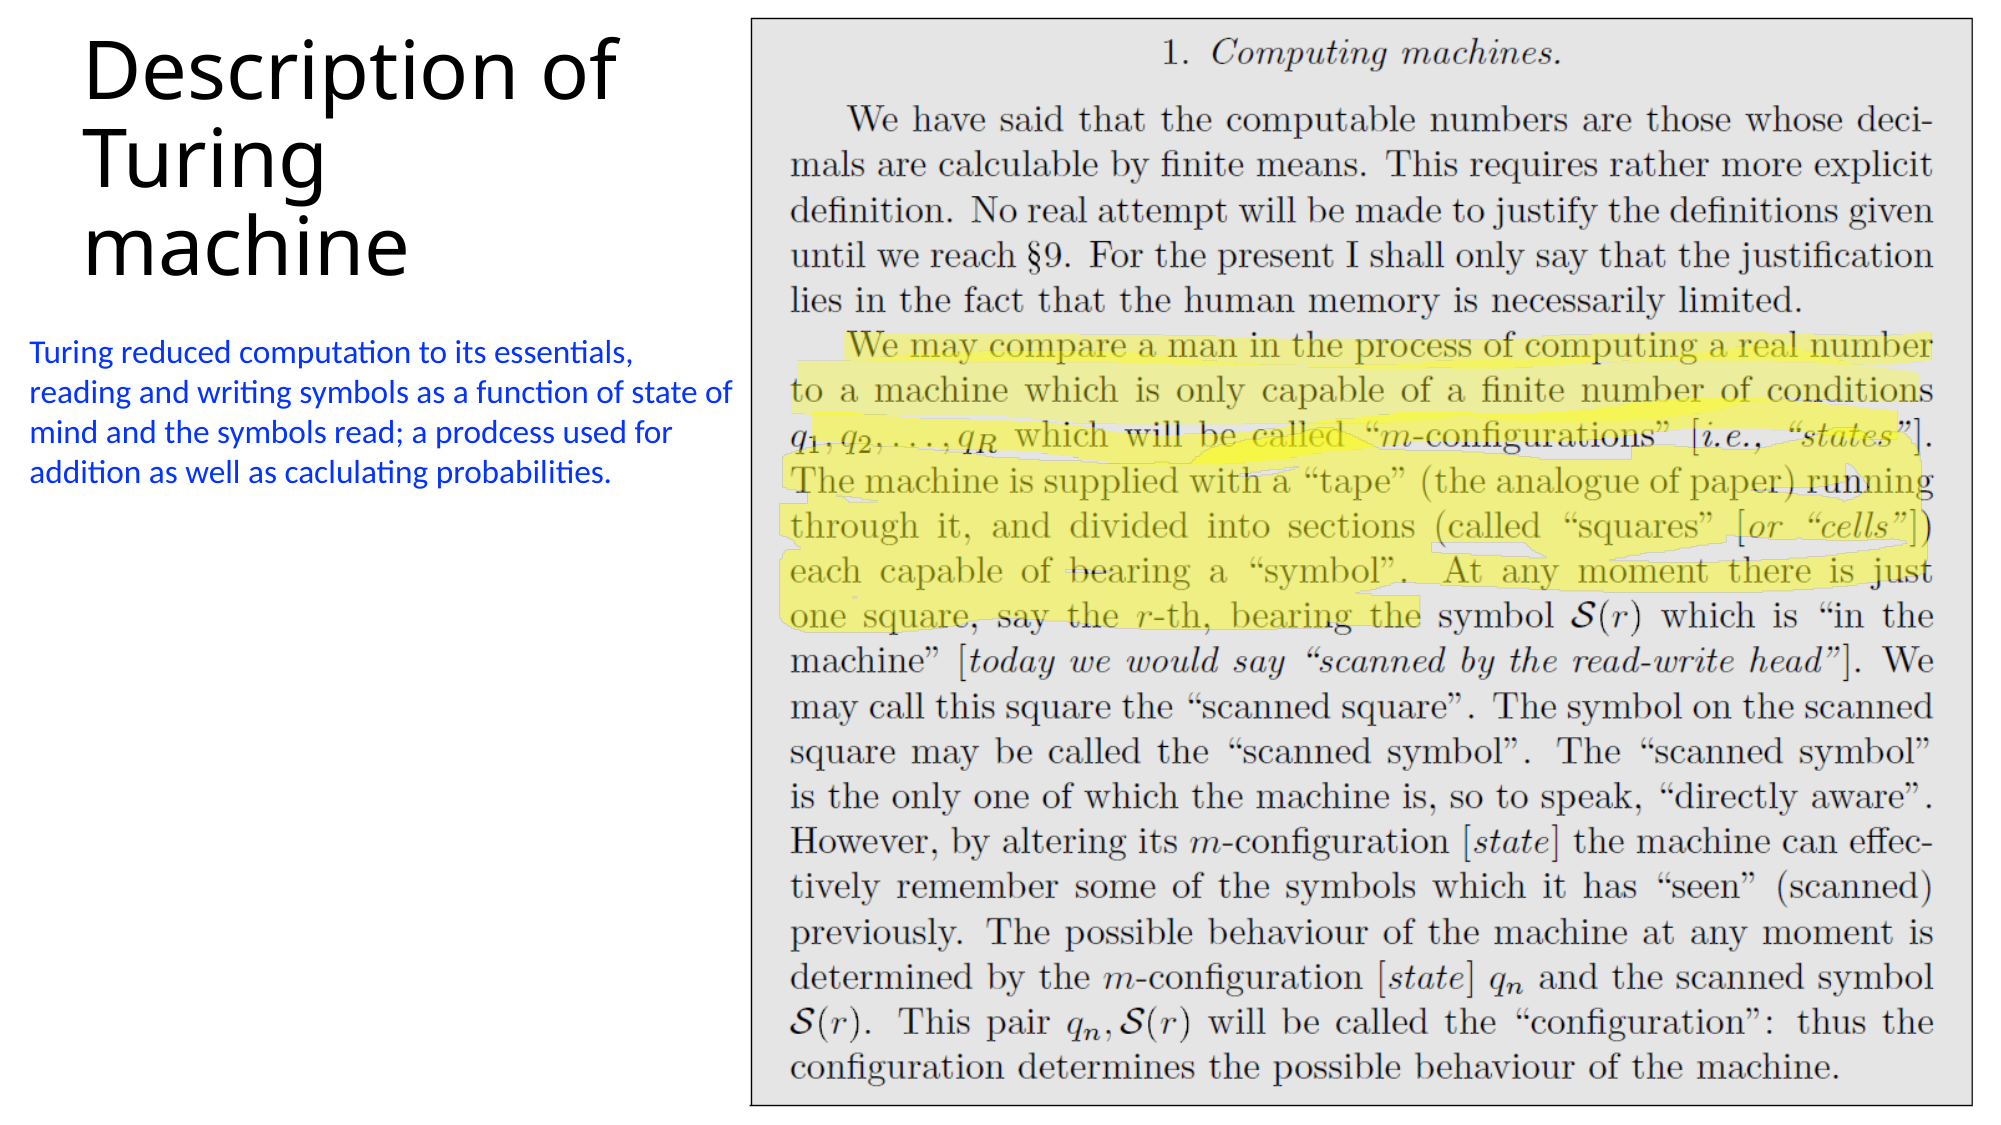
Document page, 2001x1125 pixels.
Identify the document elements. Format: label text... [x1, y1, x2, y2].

picture [746, 13, 1978, 1115]
text_box Turing reduced computation to its essentials, reading and writing symbols as a function of state of mind and the symbols read; a prodcess used for addition as well as caclulating probabilities. [21, 322, 746, 498]
title Description of Turing machine [74, 52, 653, 271]
